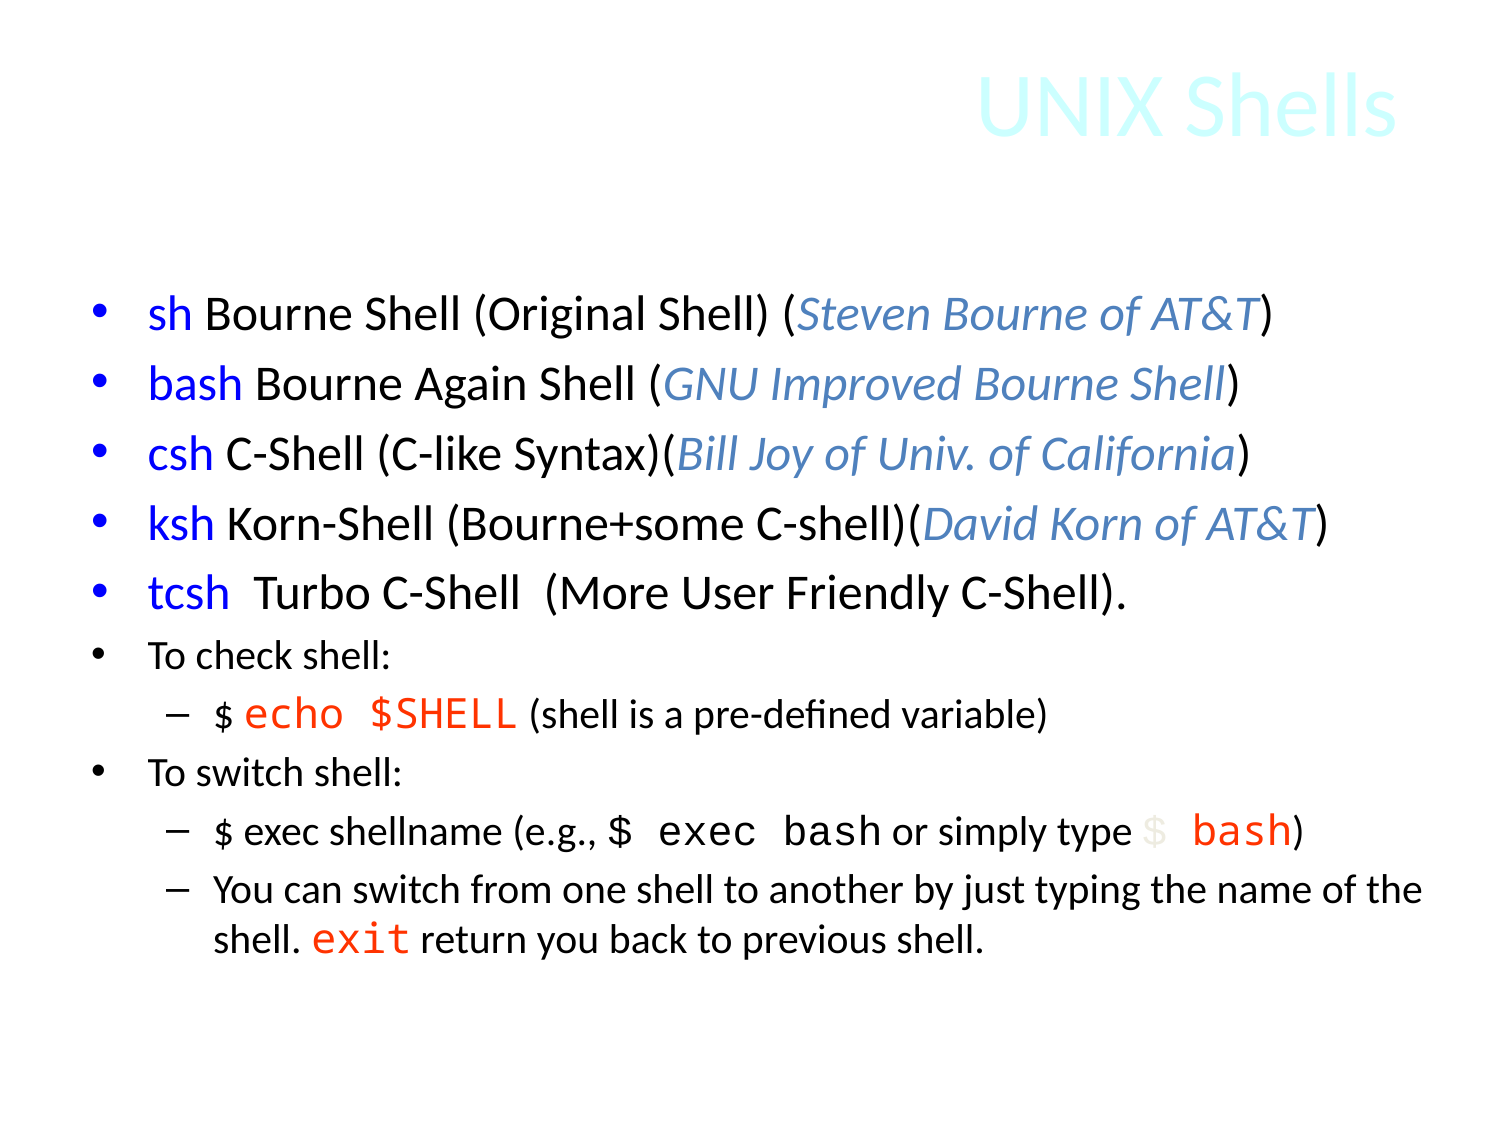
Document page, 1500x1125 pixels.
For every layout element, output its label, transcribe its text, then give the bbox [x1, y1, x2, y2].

list sh Bourne Shell (Original Shell) (Steven Bourne of AT&T) bash Bourne Again Shell (GNU Improved Bourne Shell) csh C-Shell (C-like Syntax)(Bill Joy of Univ. of California) ksh Korn-Shell (Bourne+some C-shell)(David Korn of AT&T) tcsh Turbo C-Shell (More User Friendly C-Shell). To check shell: $ echo $SHELL (shell is a pre-defined variable) To switch shell: $ exec shellname (e.g., $ exec bash or simply type $ bash) You can switch from one shell to another by just typing the name of the shell. exit return you back to previous shell. [68, 272, 1447, 970]
title UNIX Shells [729, 0, 1500, 201]
